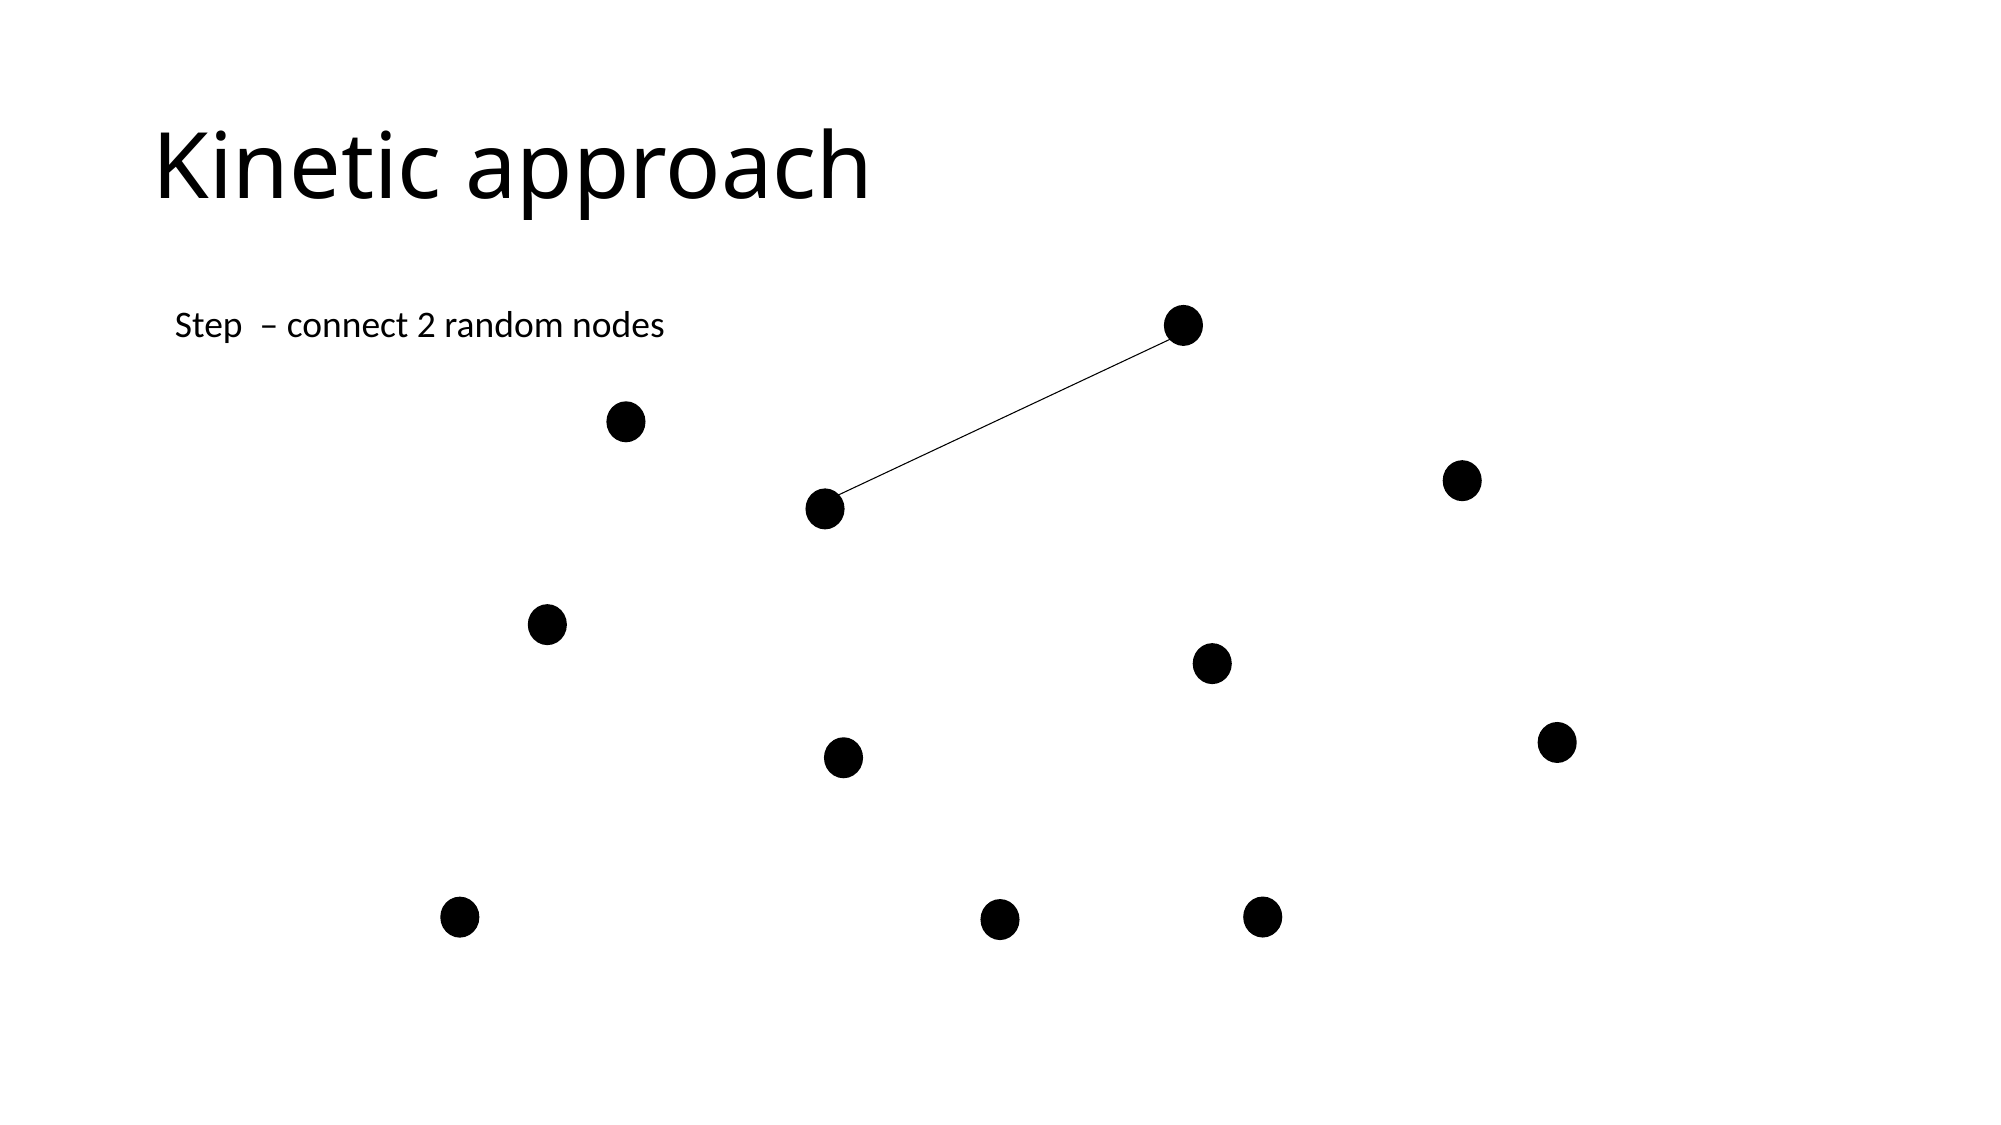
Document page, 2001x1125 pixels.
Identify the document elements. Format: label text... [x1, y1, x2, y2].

text_box [1163, 304, 1203, 346]
text_box [980, 899, 1020, 941]
text_box [1442, 460, 1482, 502]
text_box [1192, 643, 1232, 685]
text_box [440, 896, 480, 938]
text_box [805, 488, 845, 530]
text_box [1537, 721, 1577, 763]
text_box [1243, 896, 1283, 938]
text_box [527, 604, 567, 646]
text_box [606, 401, 646, 443]
title Kinetic approach [137, 59, 1863, 278]
text_box [823, 737, 864, 779]
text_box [838, 339, 1171, 496]
